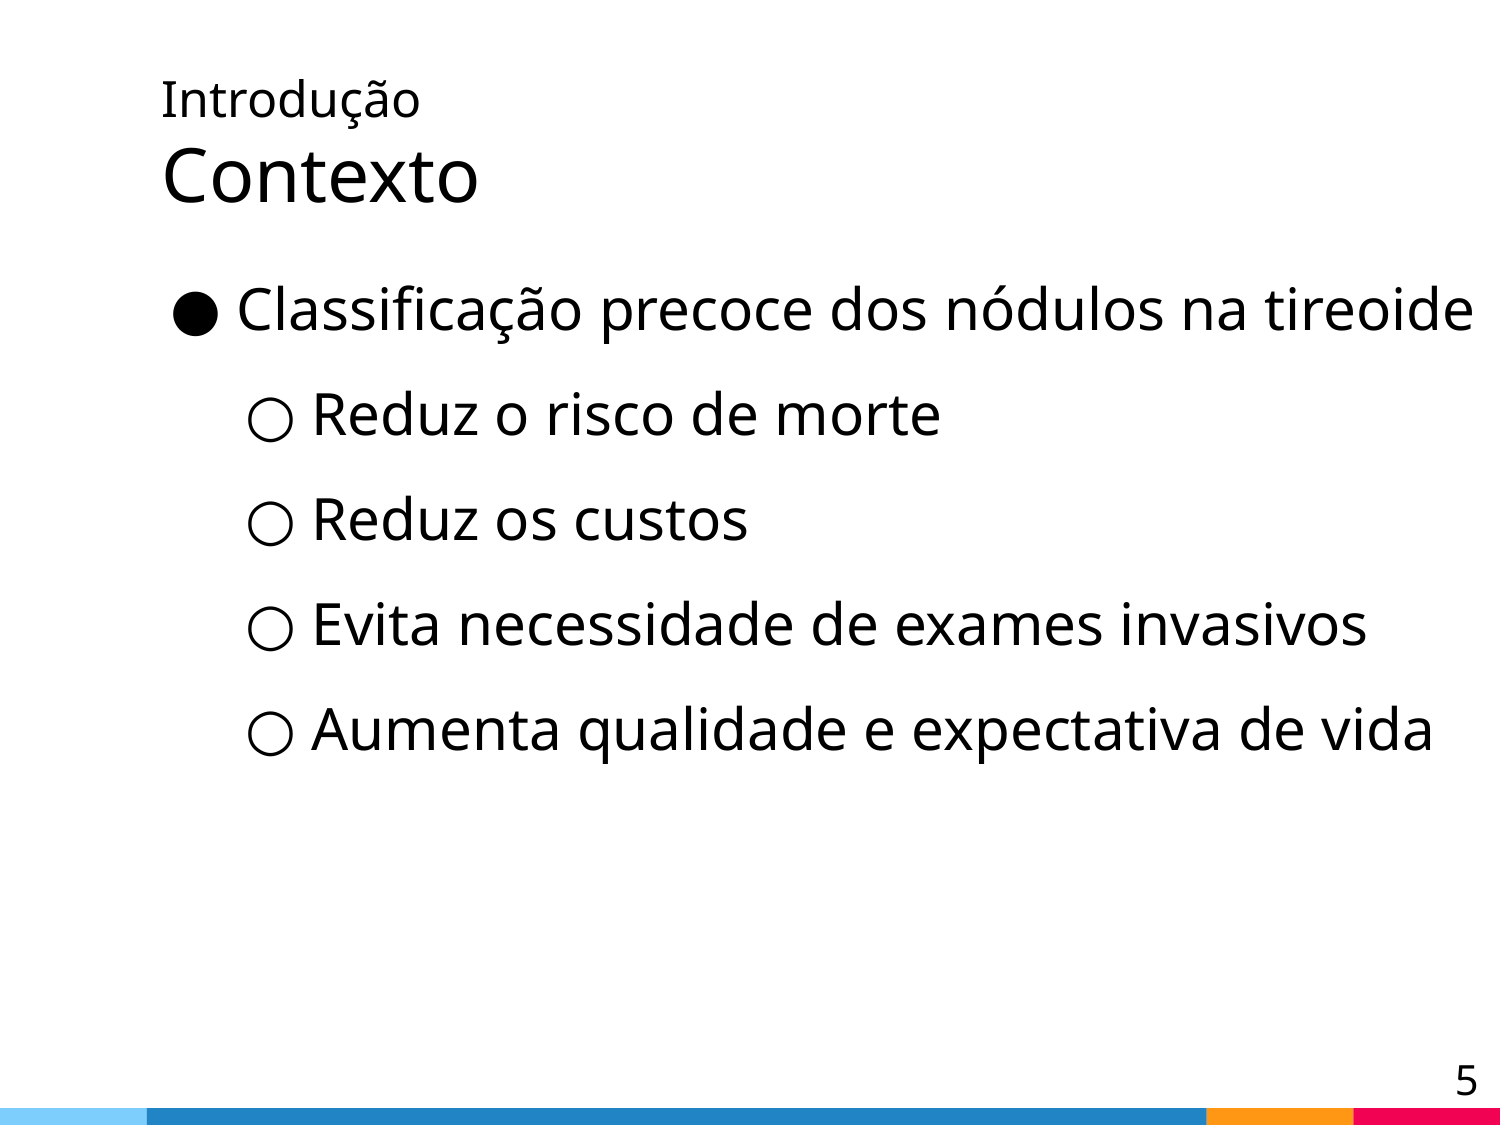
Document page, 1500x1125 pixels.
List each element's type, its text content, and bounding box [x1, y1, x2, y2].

title Introdução Contexto [146, 45, 1207, 232]
slide_number ‹#› [1403, 1038, 1494, 1125]
list Classificação precoce dos nódulos na tireoide Reduz o risco de morte Reduz os custos Evita necessidade de exames invasivos Aumenta qualidade e expectativa de vida [146, 232, 1500, 1010]
